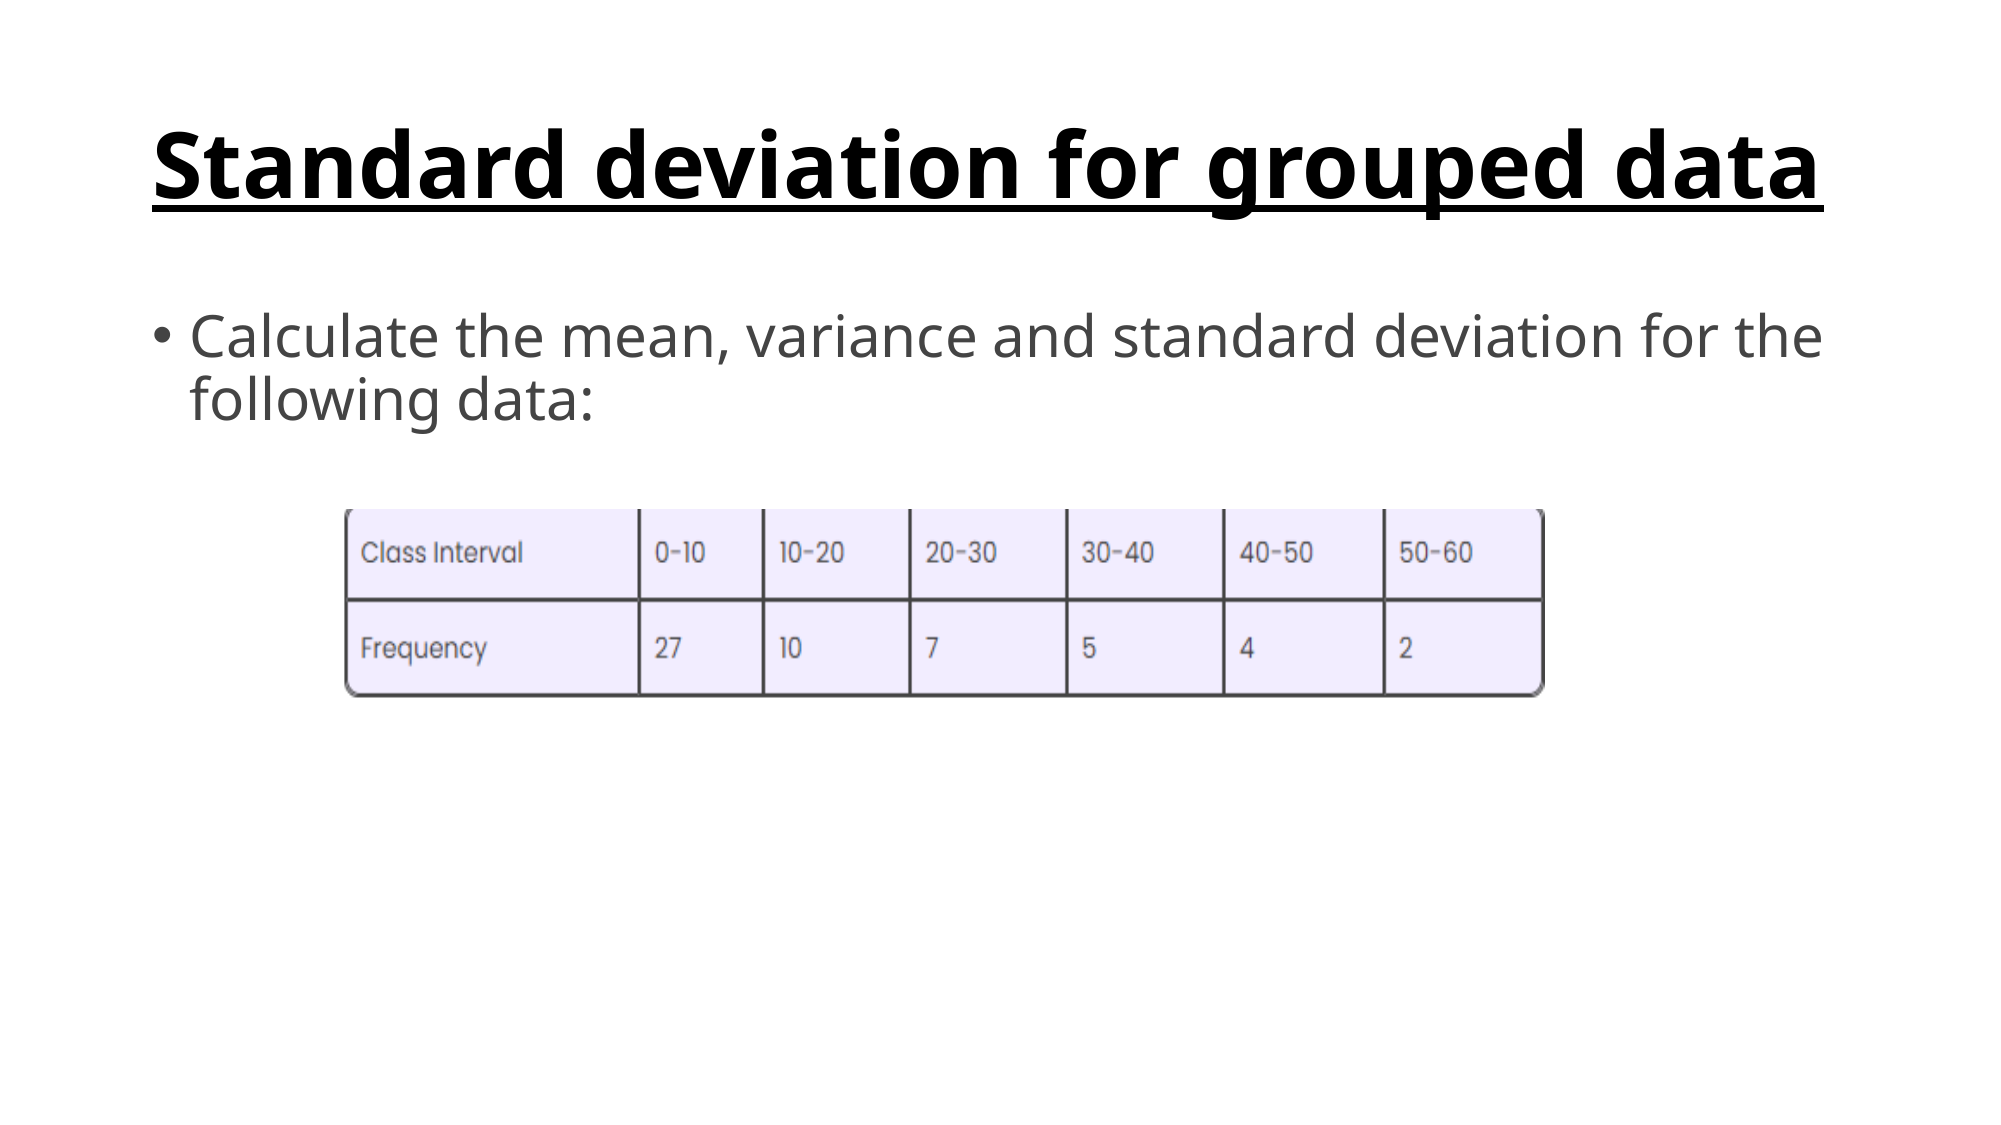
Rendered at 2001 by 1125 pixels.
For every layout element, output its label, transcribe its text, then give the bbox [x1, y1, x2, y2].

list Calculate the mean, variance and standard deviation for the following data: [137, 299, 1863, 1014]
picture [343, 509, 1545, 700]
title Standard deviation for grouped data [137, 59, 1863, 278]
